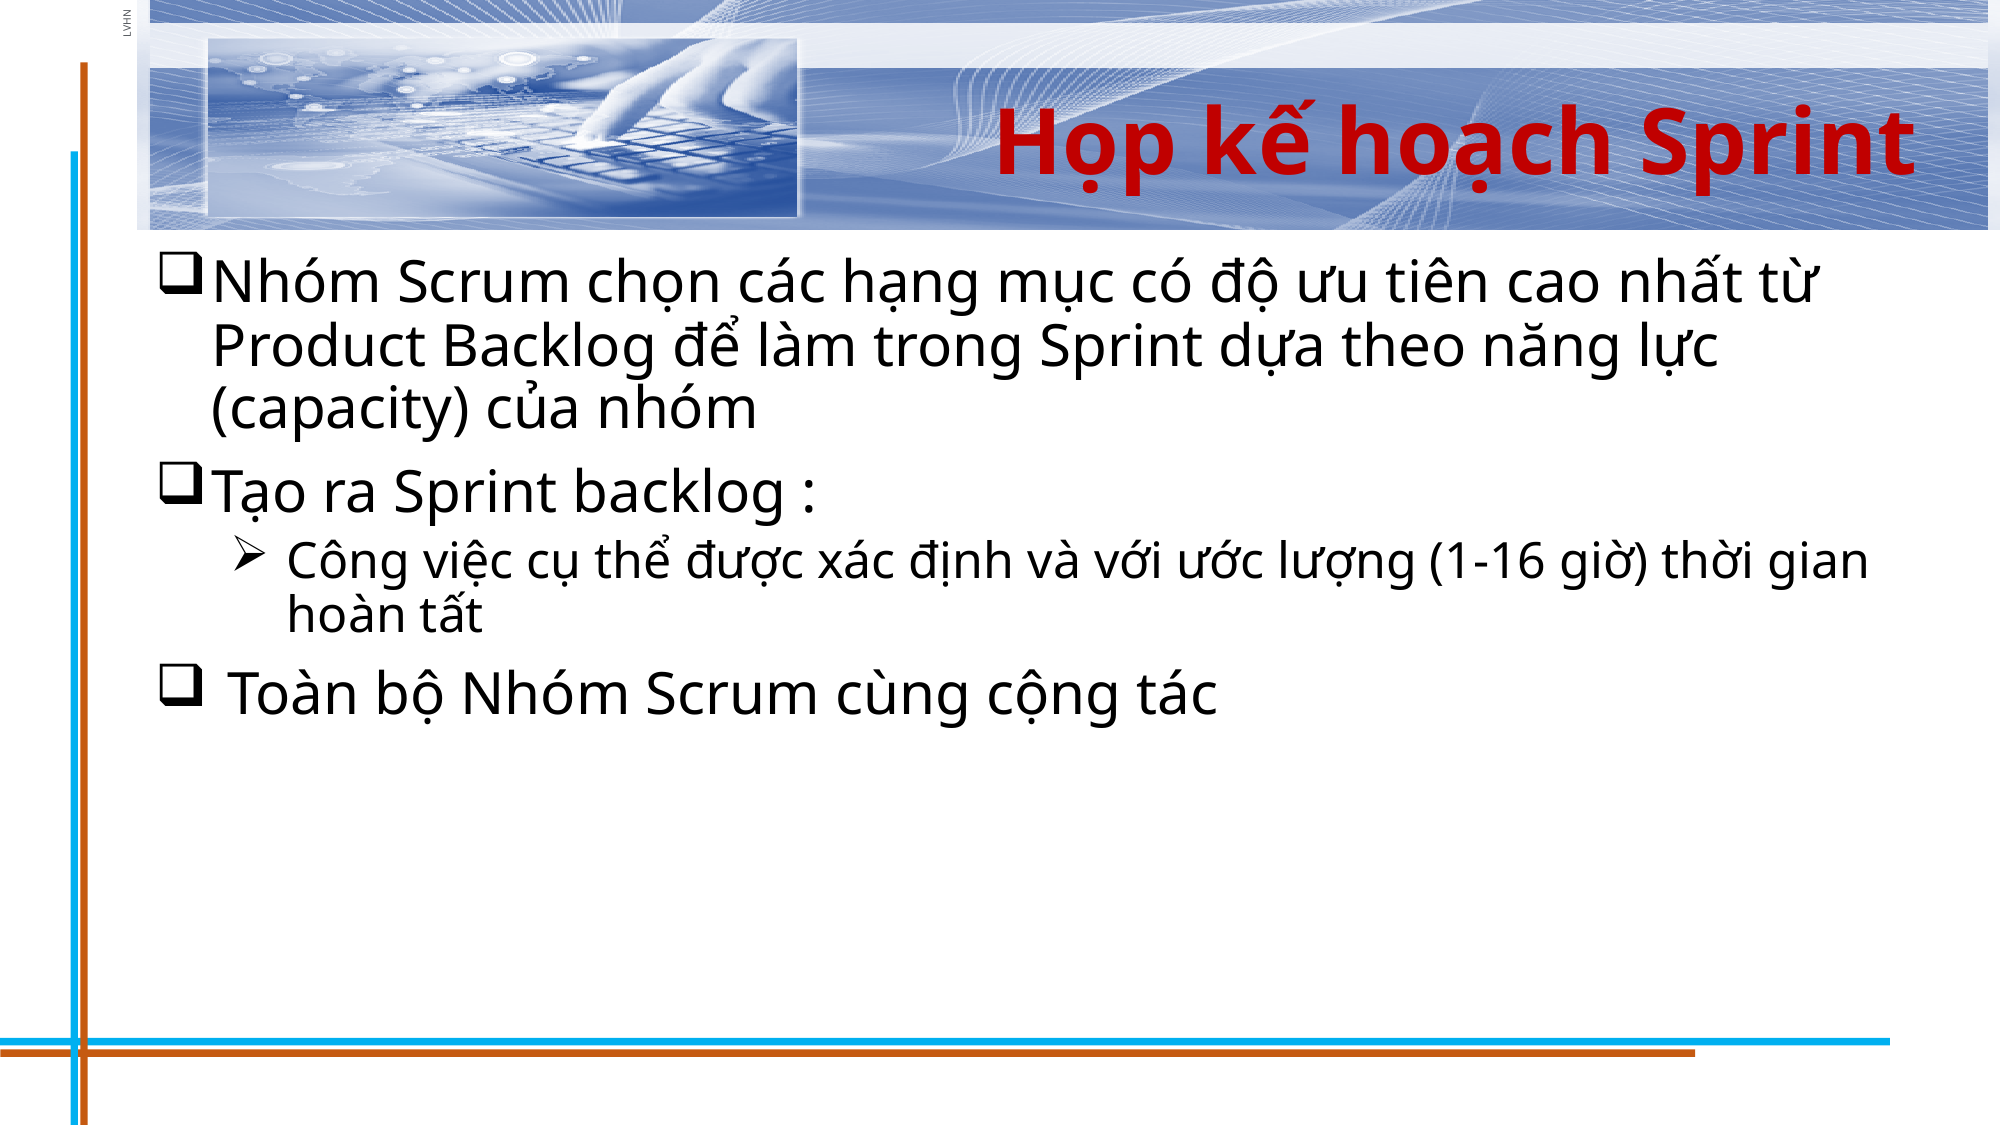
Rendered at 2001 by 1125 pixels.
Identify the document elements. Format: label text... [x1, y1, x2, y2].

list Nhóm Scrum chọn các hạng mục có độ ưu tiên cao nhất từ Product Backlog để làm trong Sprint dựa theo năng lực (capacity) của nhóm Tạo ra Sprint backlog : Công việc cụ thể được xác định và với ước lượng (1-16 giờ) thời gian hoàn tất Toàn bộ Nhóm Scrum cùng cộng tác [139, 245, 1934, 1014]
title Họp kế hoạch Sprint [137, 36, 1934, 254]
